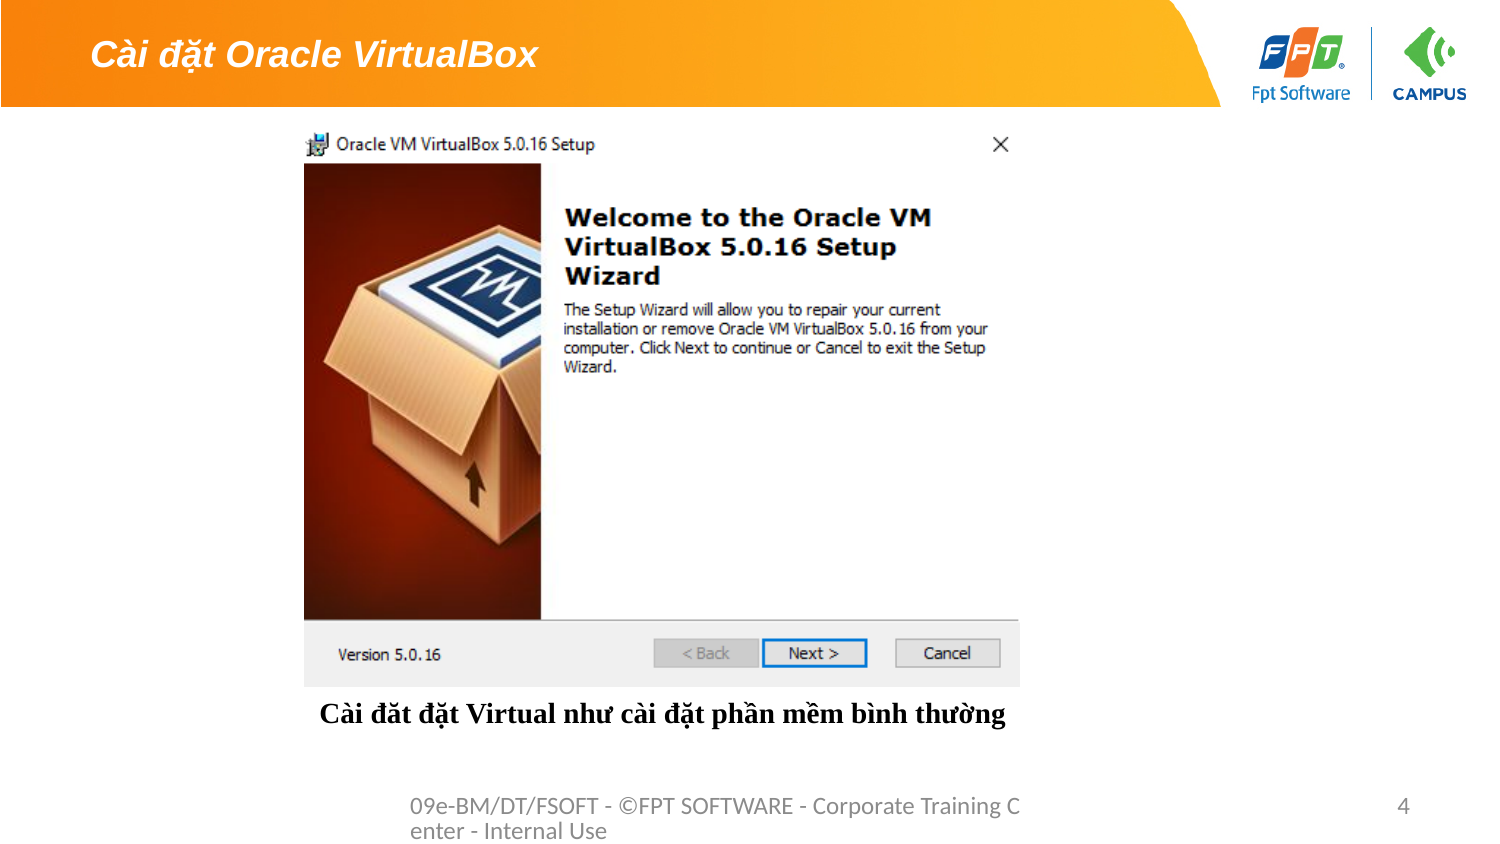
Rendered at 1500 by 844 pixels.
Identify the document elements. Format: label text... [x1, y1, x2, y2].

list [304, 129, 1020, 688]
picture [1, 0, 1499, 844]
slide_number 4 [1074, 782, 1425, 827]
title Cài đặt Oracle VirtualBox [75, 0, 1176, 106]
text_box Cài đăt đặt Virtual như cài đặt phần mềm bình thường [304, 686, 1292, 737]
footer 09e-BM/DT/FSOFT - ©FPT SOFTWARE - Corporate Training Center - Internal Use [395, 782, 1043, 827]
